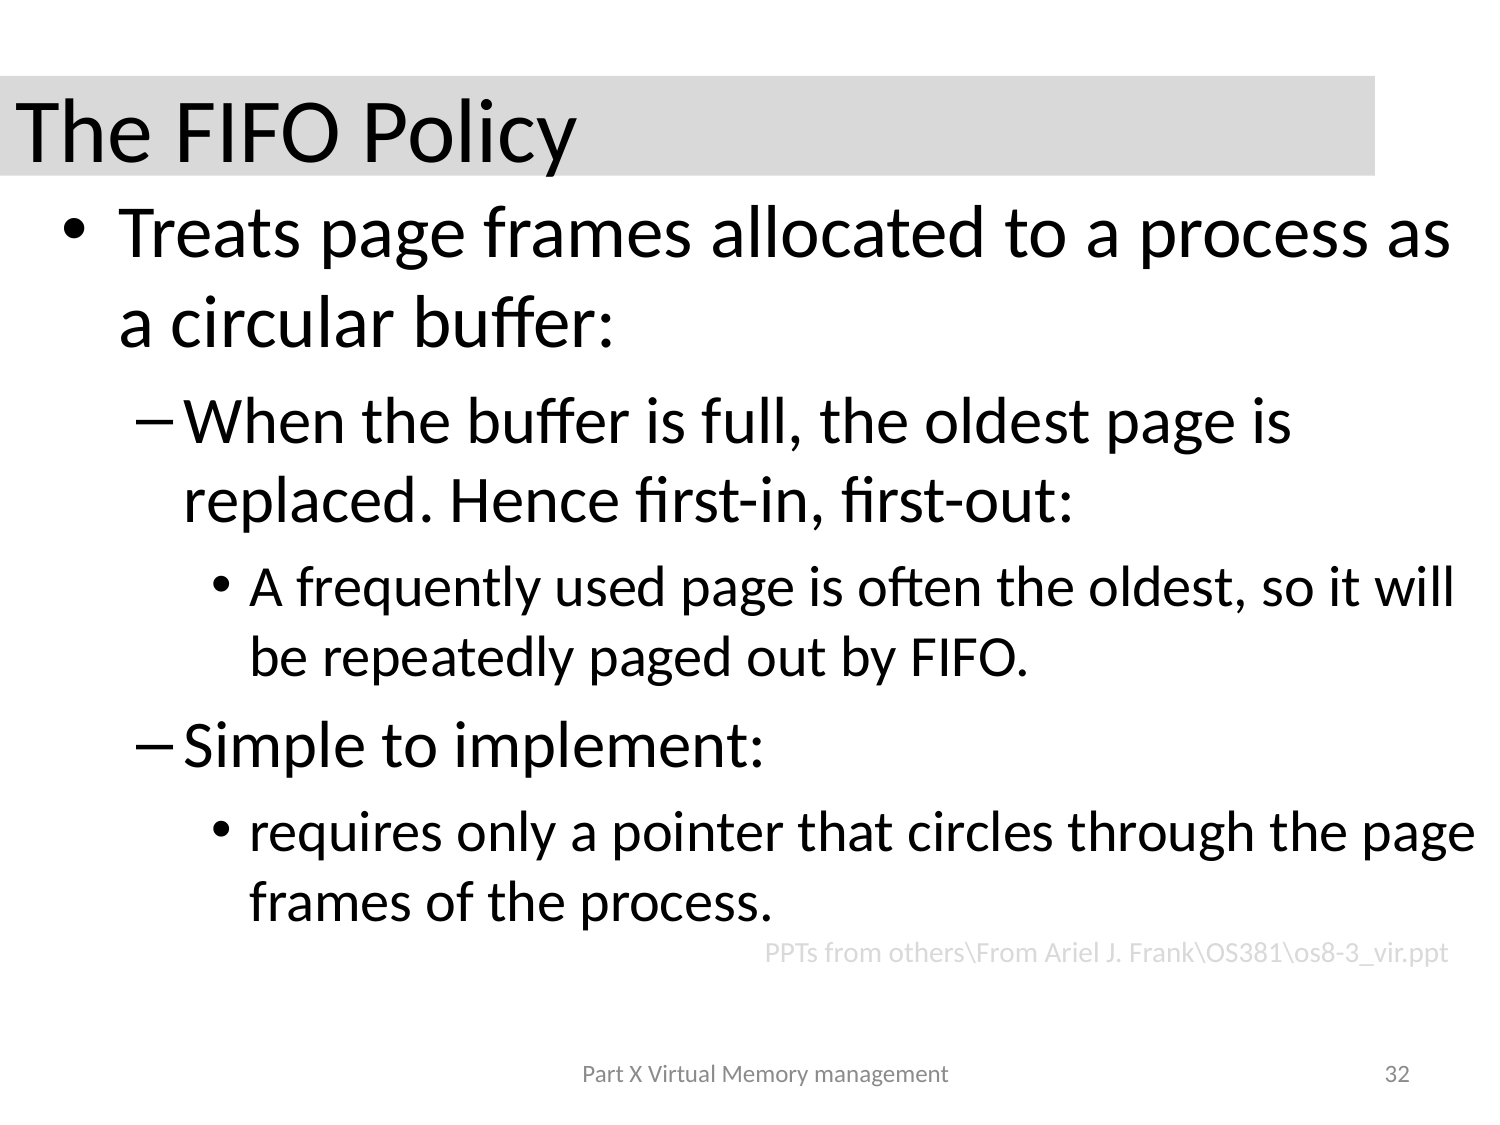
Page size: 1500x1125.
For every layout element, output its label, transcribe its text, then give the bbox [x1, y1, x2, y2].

slide_number 32 [1074, 1042, 1425, 1103]
title The FIFO Policy [0, 75, 1375, 176]
list Treats page frames allocated to a process as a circular buffer: When the buffer is full, the oldest page is replaced. Hence first-in, first-out: A frequently used page is often the oldest, so it will be repeatedly paged out by FIFO. Simple to implement: requires only a pointer that circles through the page frames of the process. [46, 175, 1500, 1032]
text_box PPTs from others\From Ariel J. Frank\OS381\os8-3_vir.ppt [749, 925, 1500, 976]
footer Part X Virtual Memory management [512, 1042, 1020, 1103]
